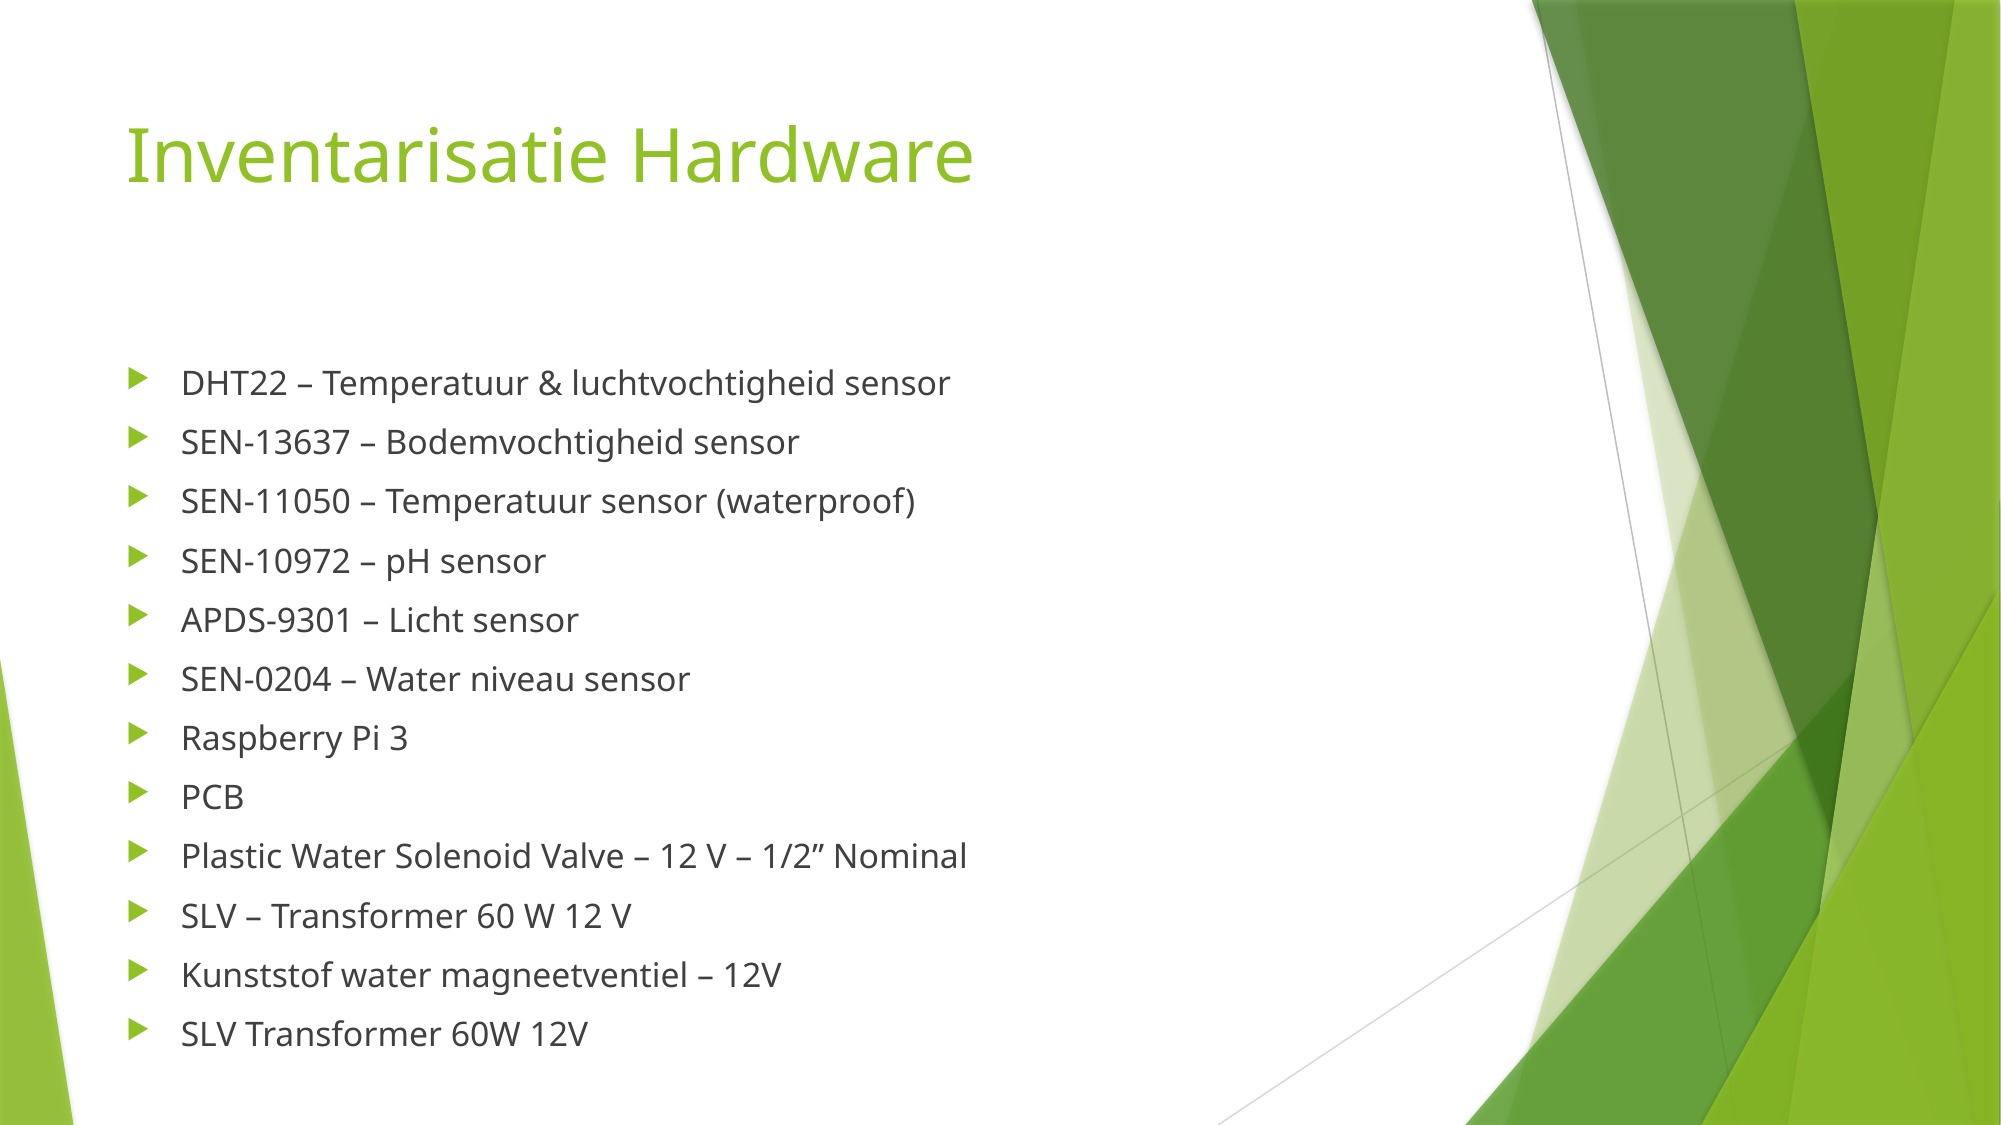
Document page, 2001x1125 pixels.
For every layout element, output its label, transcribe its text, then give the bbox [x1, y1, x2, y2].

title Inventarisatie Hardware [111, 99, 1522, 317]
list DHT22 – Temperatuur & luchtvochtigheid sensor SEN-13637 – Bodemvochtigheid sensor SEN-11050 – Temperatuur sensor (waterproof) SEN-10972 – pH sensor APDS-9301 – Licht sensor SEN-0204 – Water niveau sensor Raspberry Pi 3 PCB Plastic Water Solenoid Valve – 12 V – 1/2” Nominal SLV – Transformer 60 W 12 V Kunststof water magneetventiel – 12V SLV Transformer 60W 12V [111, 354, 1522, 1063]
